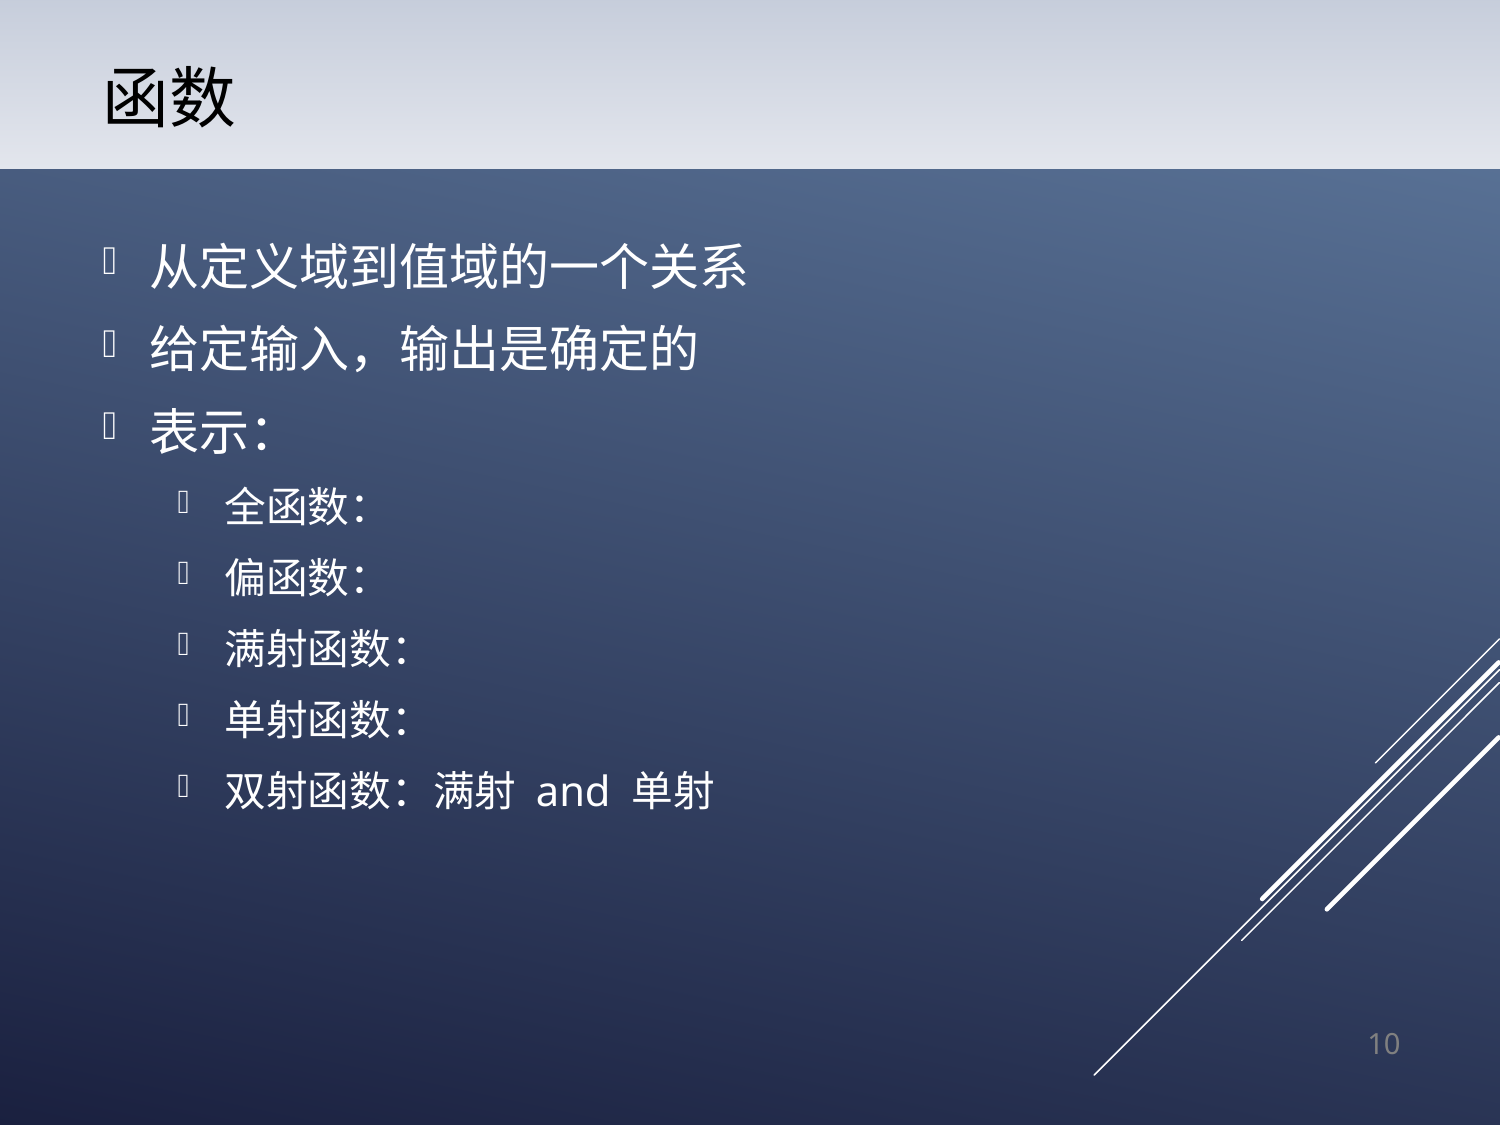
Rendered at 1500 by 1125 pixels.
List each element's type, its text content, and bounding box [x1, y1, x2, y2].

slide_number 10 [1328, 1002, 1416, 1073]
title 函数 [87, 24, 1416, 169]
